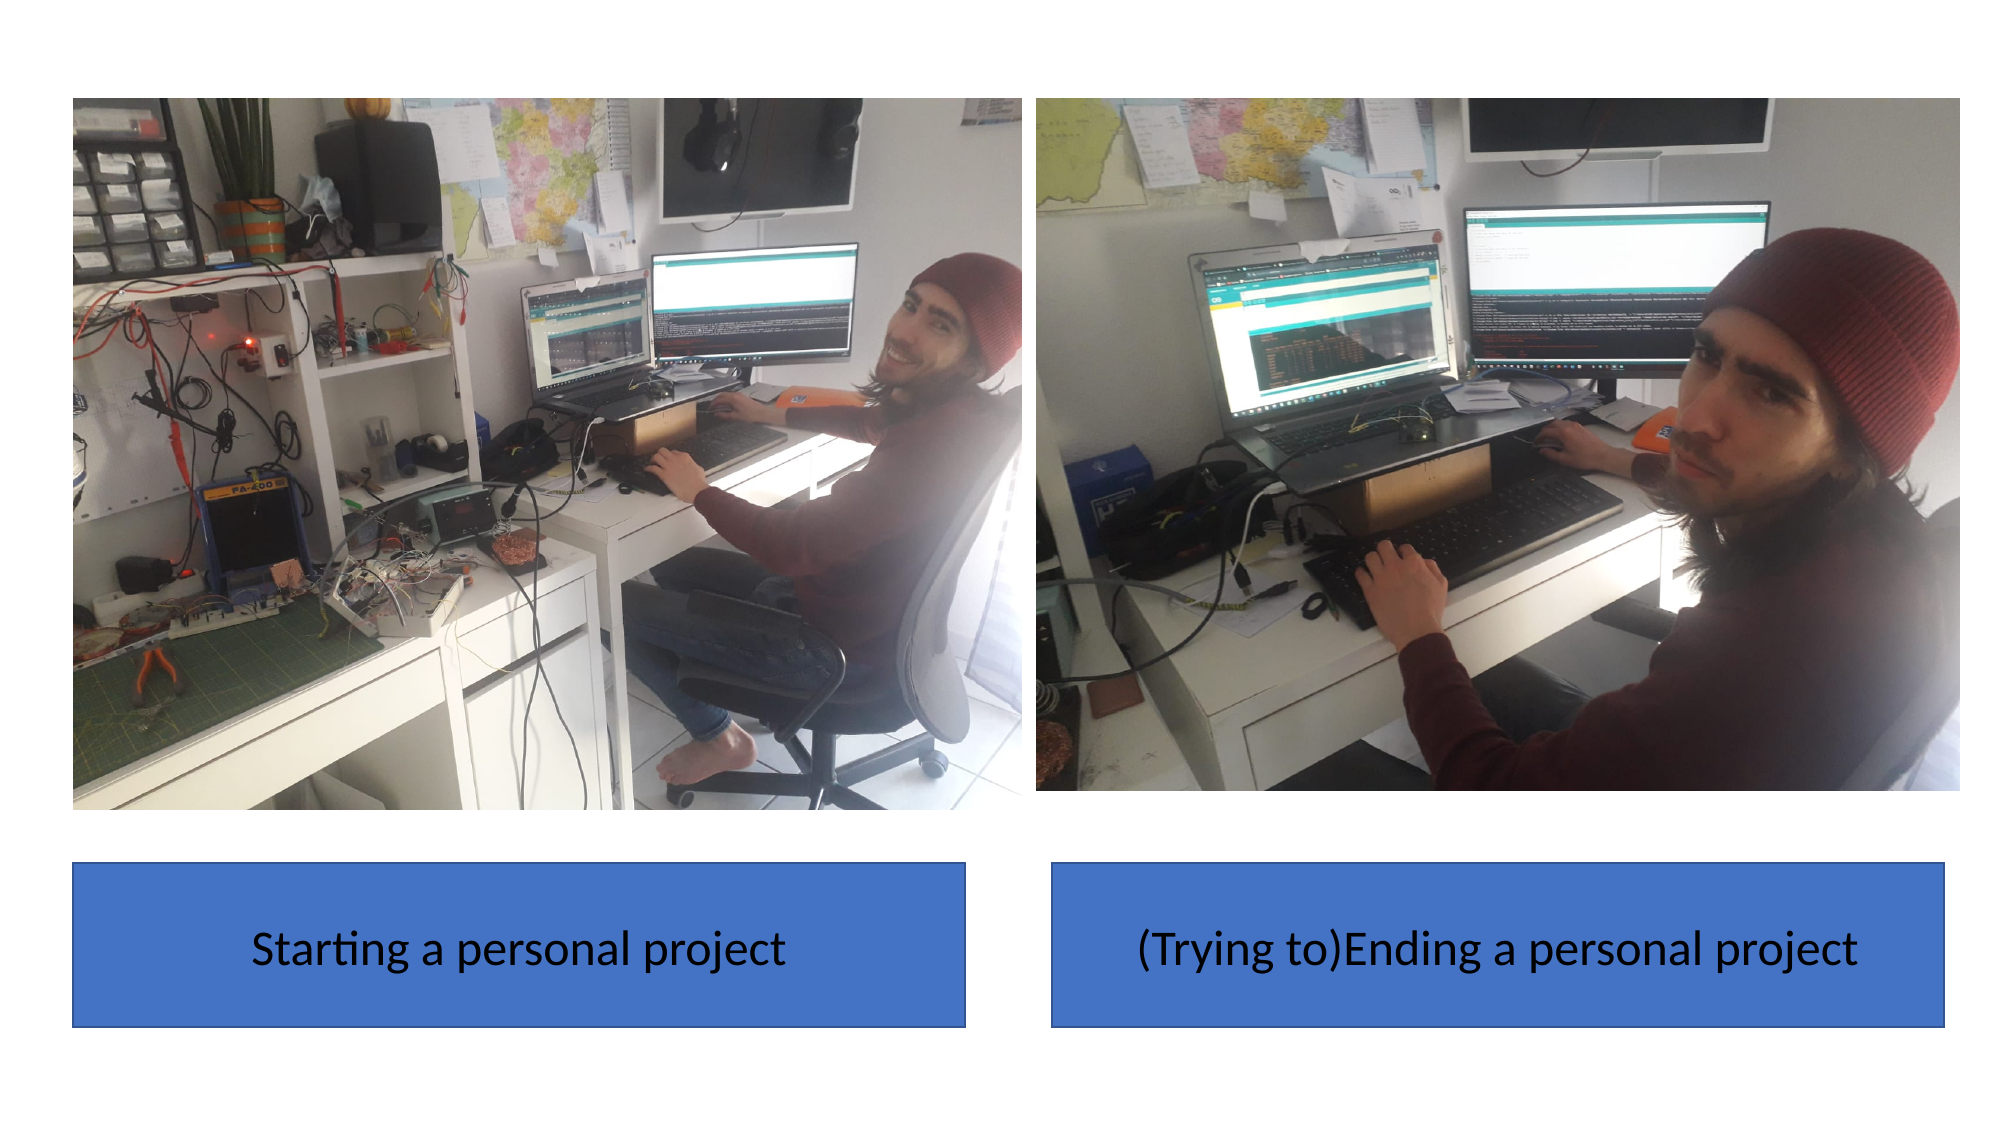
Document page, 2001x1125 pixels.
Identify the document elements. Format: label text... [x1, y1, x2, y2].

picture [1036, 98, 1960, 791]
text_box Starting a personal project [72, 862, 966, 1028]
picture [72, 98, 1022, 810]
text_box (Trying to)Ending a personal project [1051, 862, 1945, 1028]
